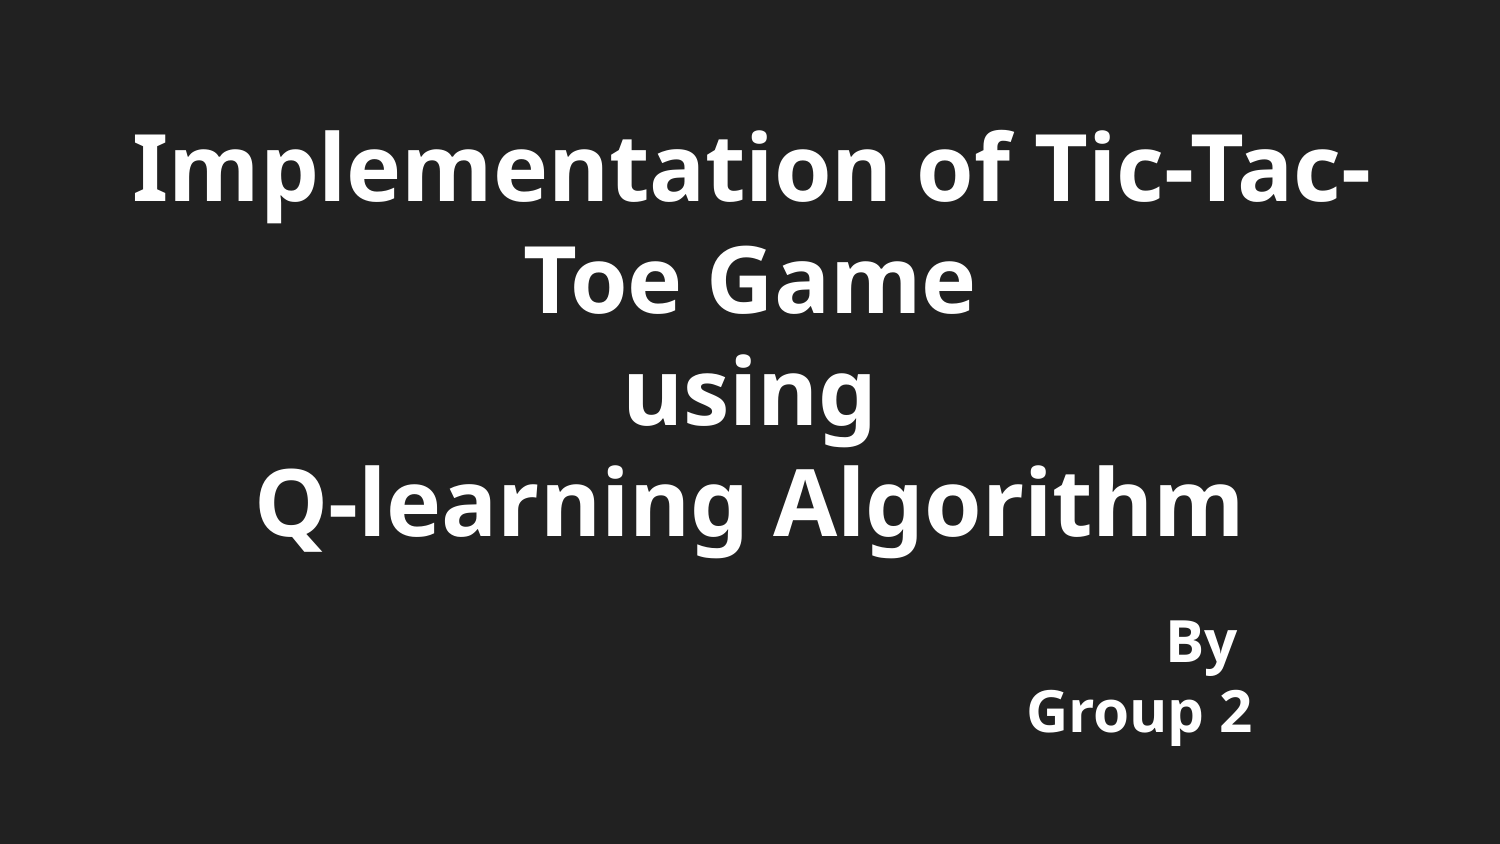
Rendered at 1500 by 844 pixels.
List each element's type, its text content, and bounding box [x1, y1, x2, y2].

title Implementation of Tic-Tac-Toe Game using Q-learning Algorithm [51, 90, 1449, 571]
subtitle By Group 2 [36, 589, 1269, 765]
